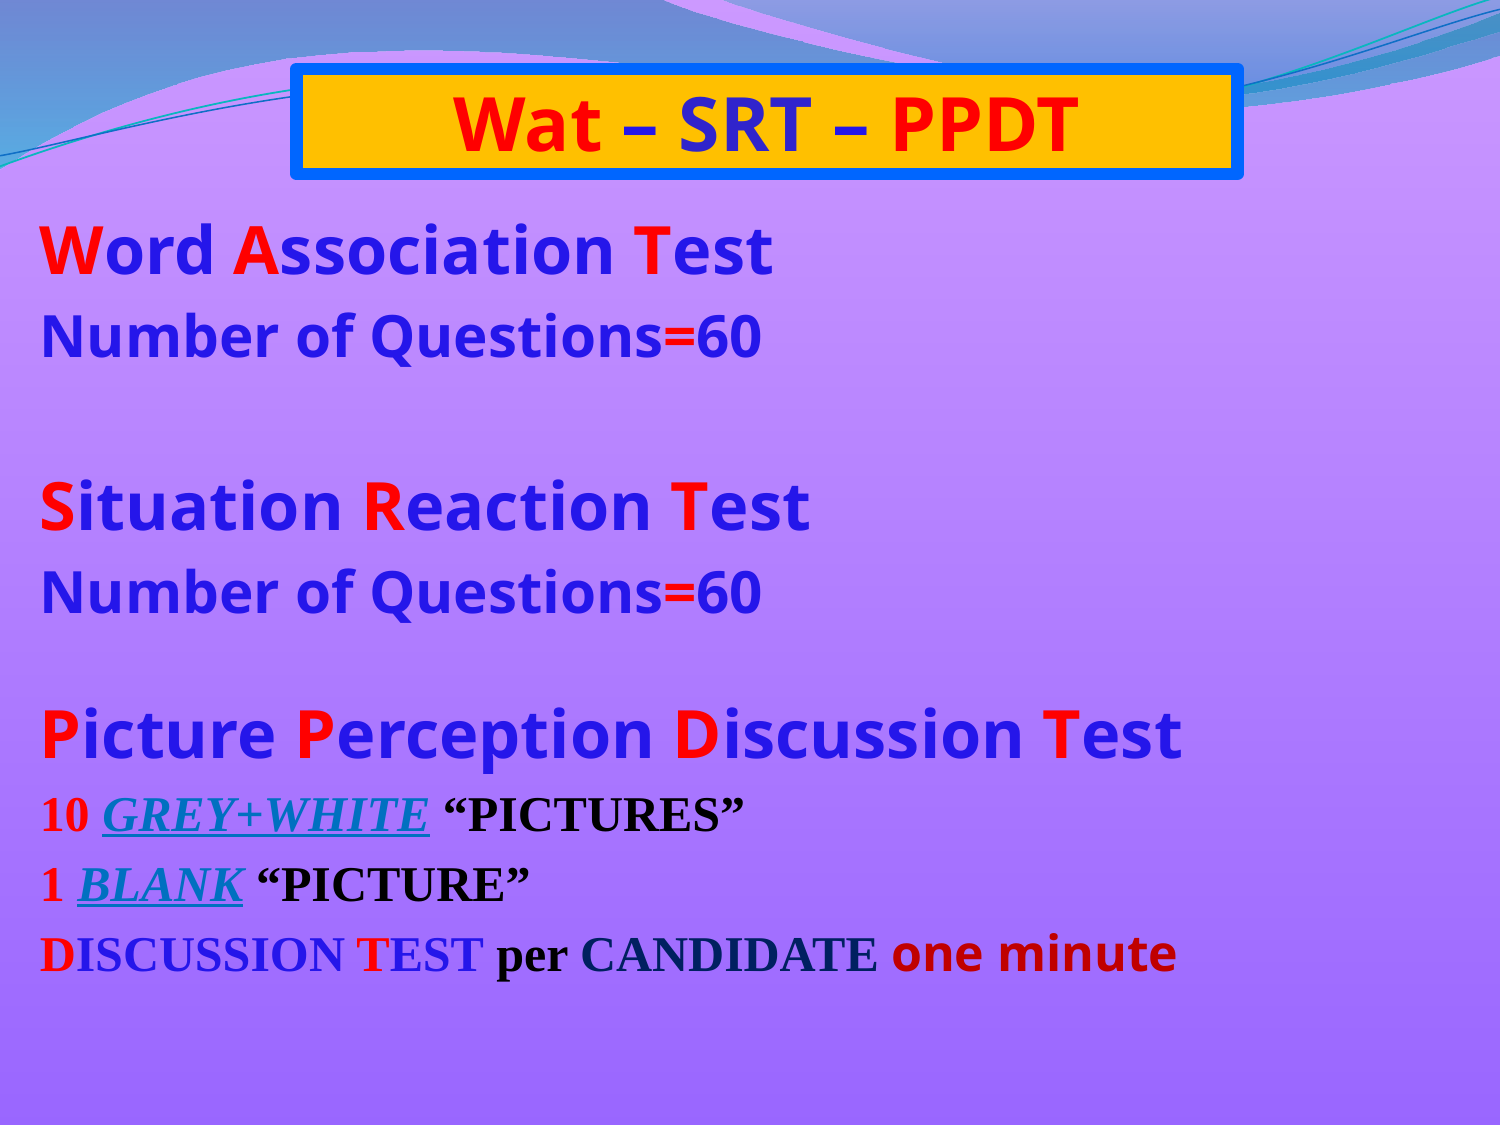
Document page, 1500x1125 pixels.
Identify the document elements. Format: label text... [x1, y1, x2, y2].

list Word Association Test Number of Questions=60 Situation Reaction Test Number of Questions=60 Picture Perception Discussion Test 10 GREY+WHITE “PICTURES” 1 BLANK “PICTURE” DISCUSSION TEST per CANDIDATE one minute [24, 200, 1500, 1094]
text_box Wat – SRT – PPDT [296, 68, 1238, 174]
